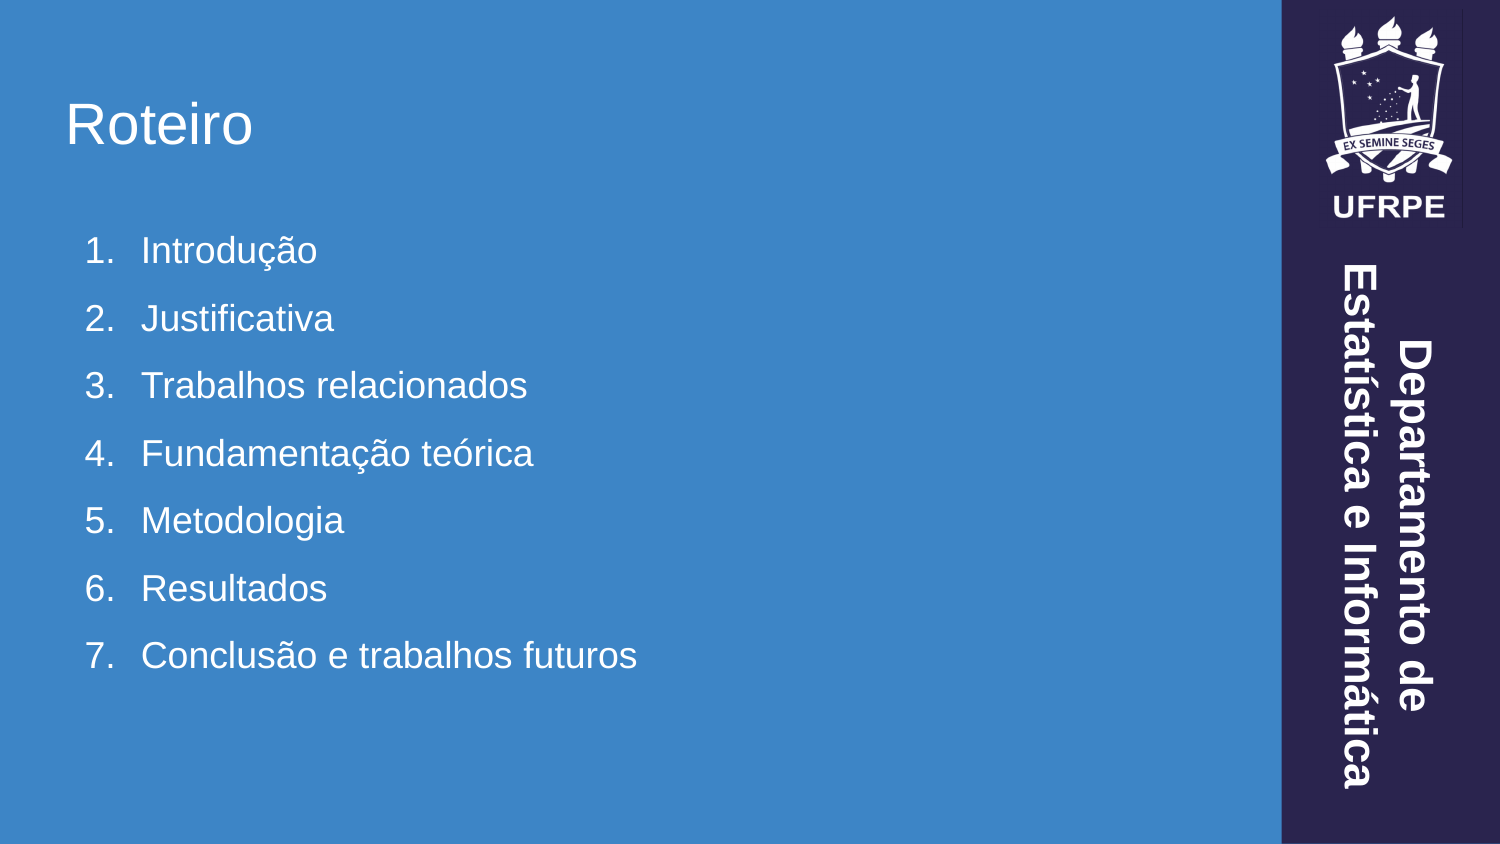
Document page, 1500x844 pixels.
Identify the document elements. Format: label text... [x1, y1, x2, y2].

text_box Roteiro [51, 71, 1241, 166]
text_box Introdução Justificativa Trabalhos relacionados Fundamentação teórica Metodologia Resultados Conclusão e trabalhos futuros [51, 189, 1241, 750]
picture [1319, 9, 1463, 228]
